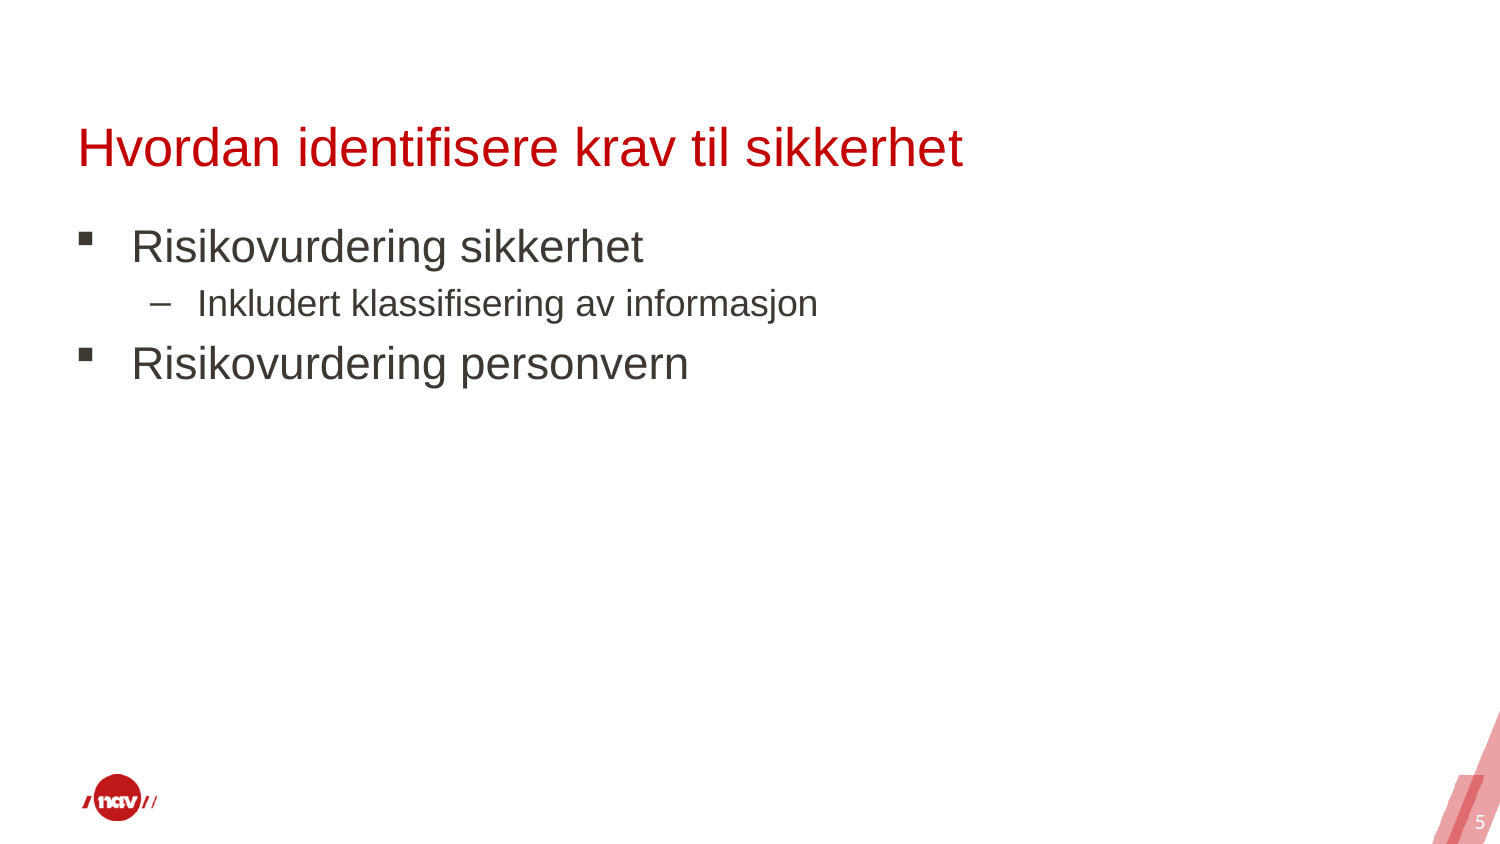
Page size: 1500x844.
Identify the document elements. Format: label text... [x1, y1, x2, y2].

picture [1368, 711, 1500, 844]
list Risikovurdering sikkerhet Inkludert klassifisering av informasjon Risikovurdering personvern [60, 209, 1438, 751]
title Hvordan identifisere krav til sikkerhet [62, 29, 1438, 185]
picture [82, 774, 157, 821]
